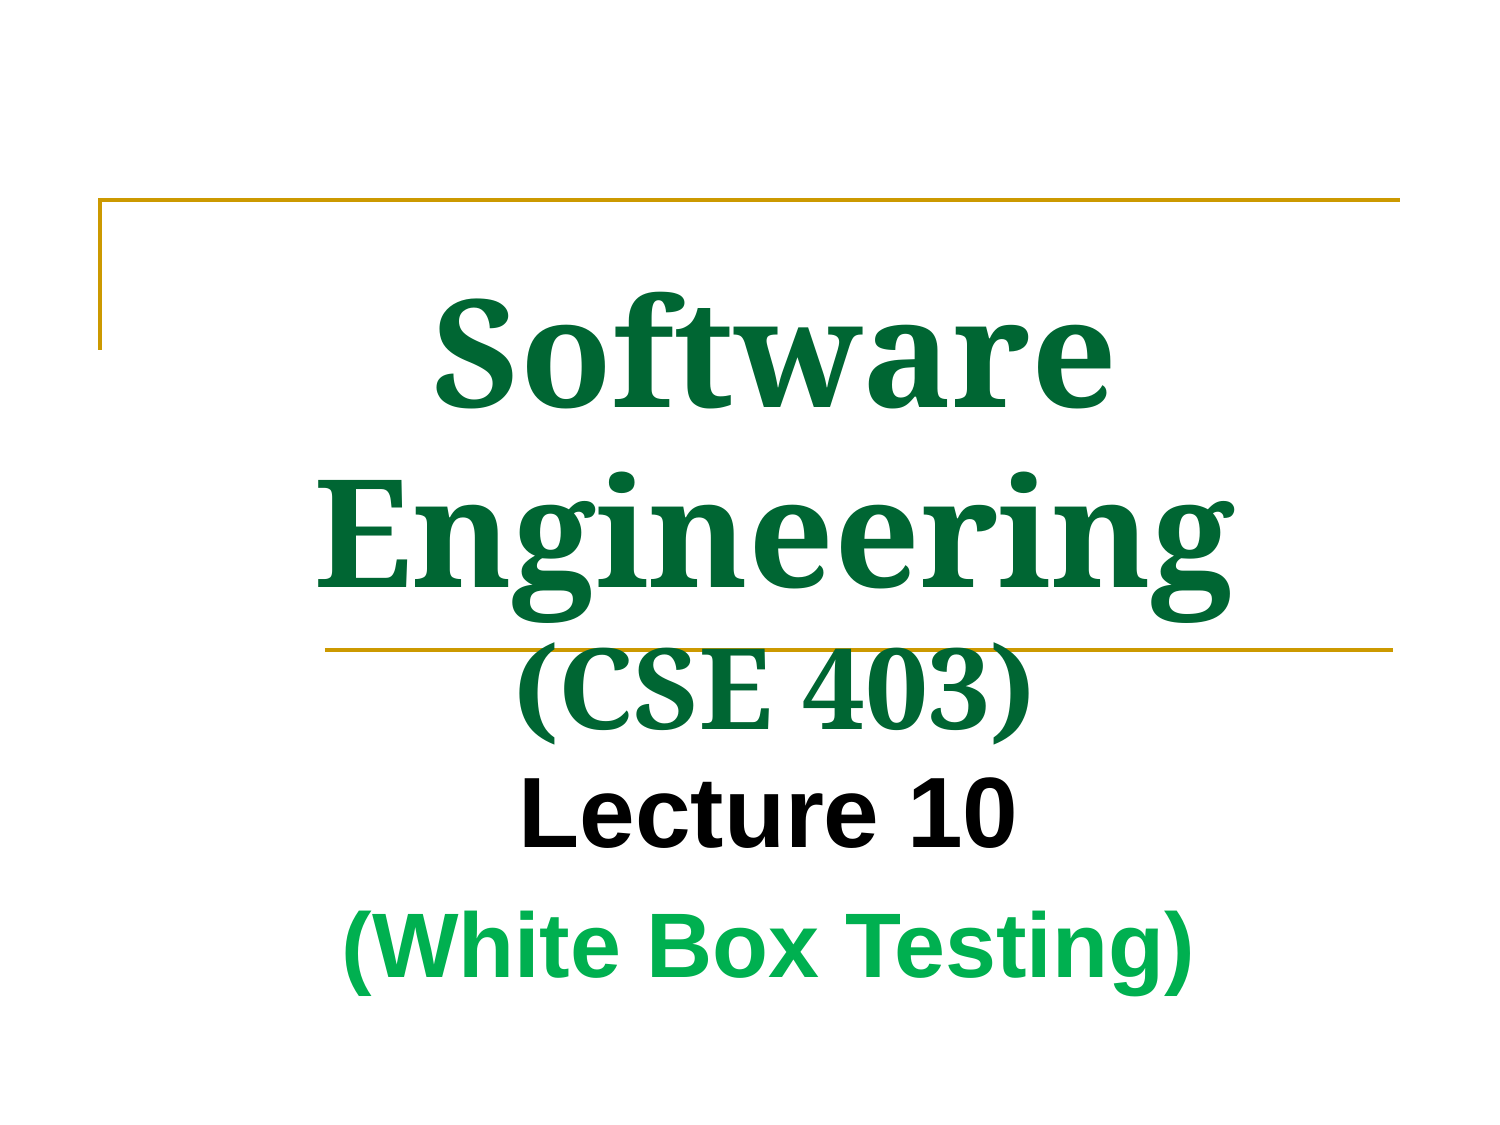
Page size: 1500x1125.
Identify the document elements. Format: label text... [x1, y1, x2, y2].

title Software Engineering (CSE 403) [62, 249, 1488, 492]
subtitle Lecture 10 (White Box Testing) [225, 675, 1313, 1013]
